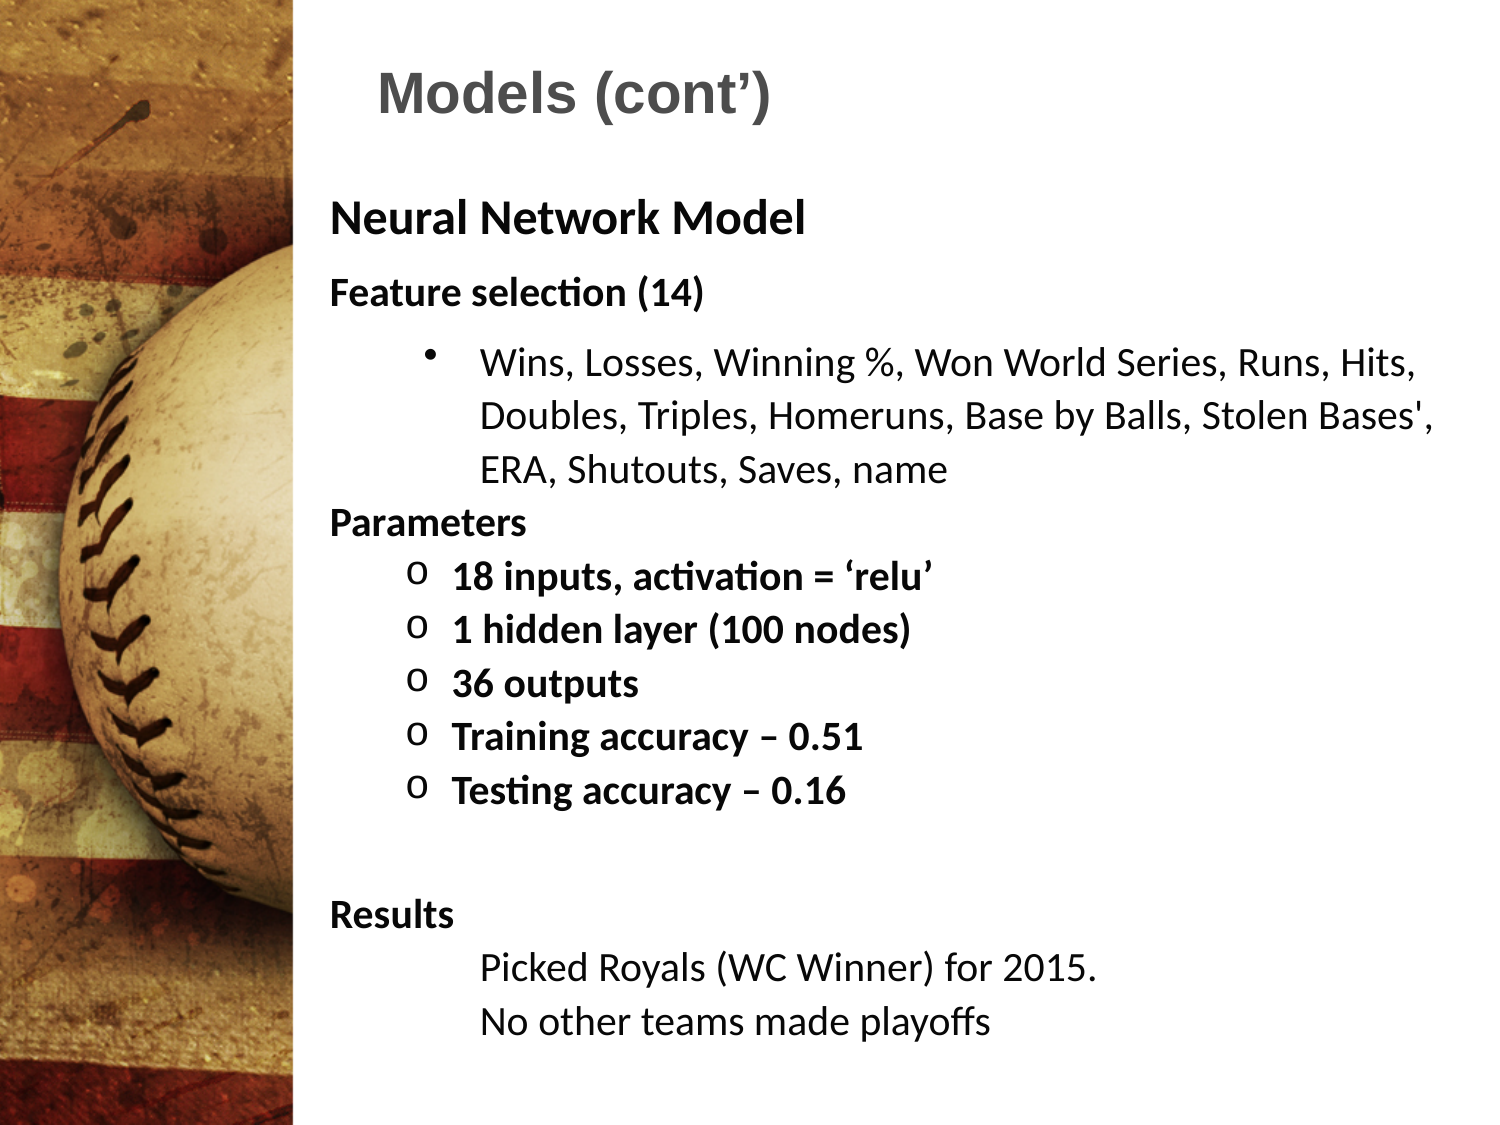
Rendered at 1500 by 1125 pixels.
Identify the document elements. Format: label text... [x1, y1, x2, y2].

picture [0, 0, 1500, 1125]
title Models (cont’) [362, 30, 1500, 150]
list Neural Network Model Feature selection (14) Wins, Losses, Winning %, Won World Series, Runs, Hits, Doubles, Triples, Homeruns, Base by Balls, Stolen Bases', ERA, Shutouts, Saves, name Parameters 18 inputs, activation = ‘relu’ 1 hidden layer (100 nodes) 36 outputs Training accuracy – 0.51 Testing accuracy – 0.16 Results Picked Royals (WC Winner) for 2015. No other teams made playoffs [314, 172, 1483, 1094]
